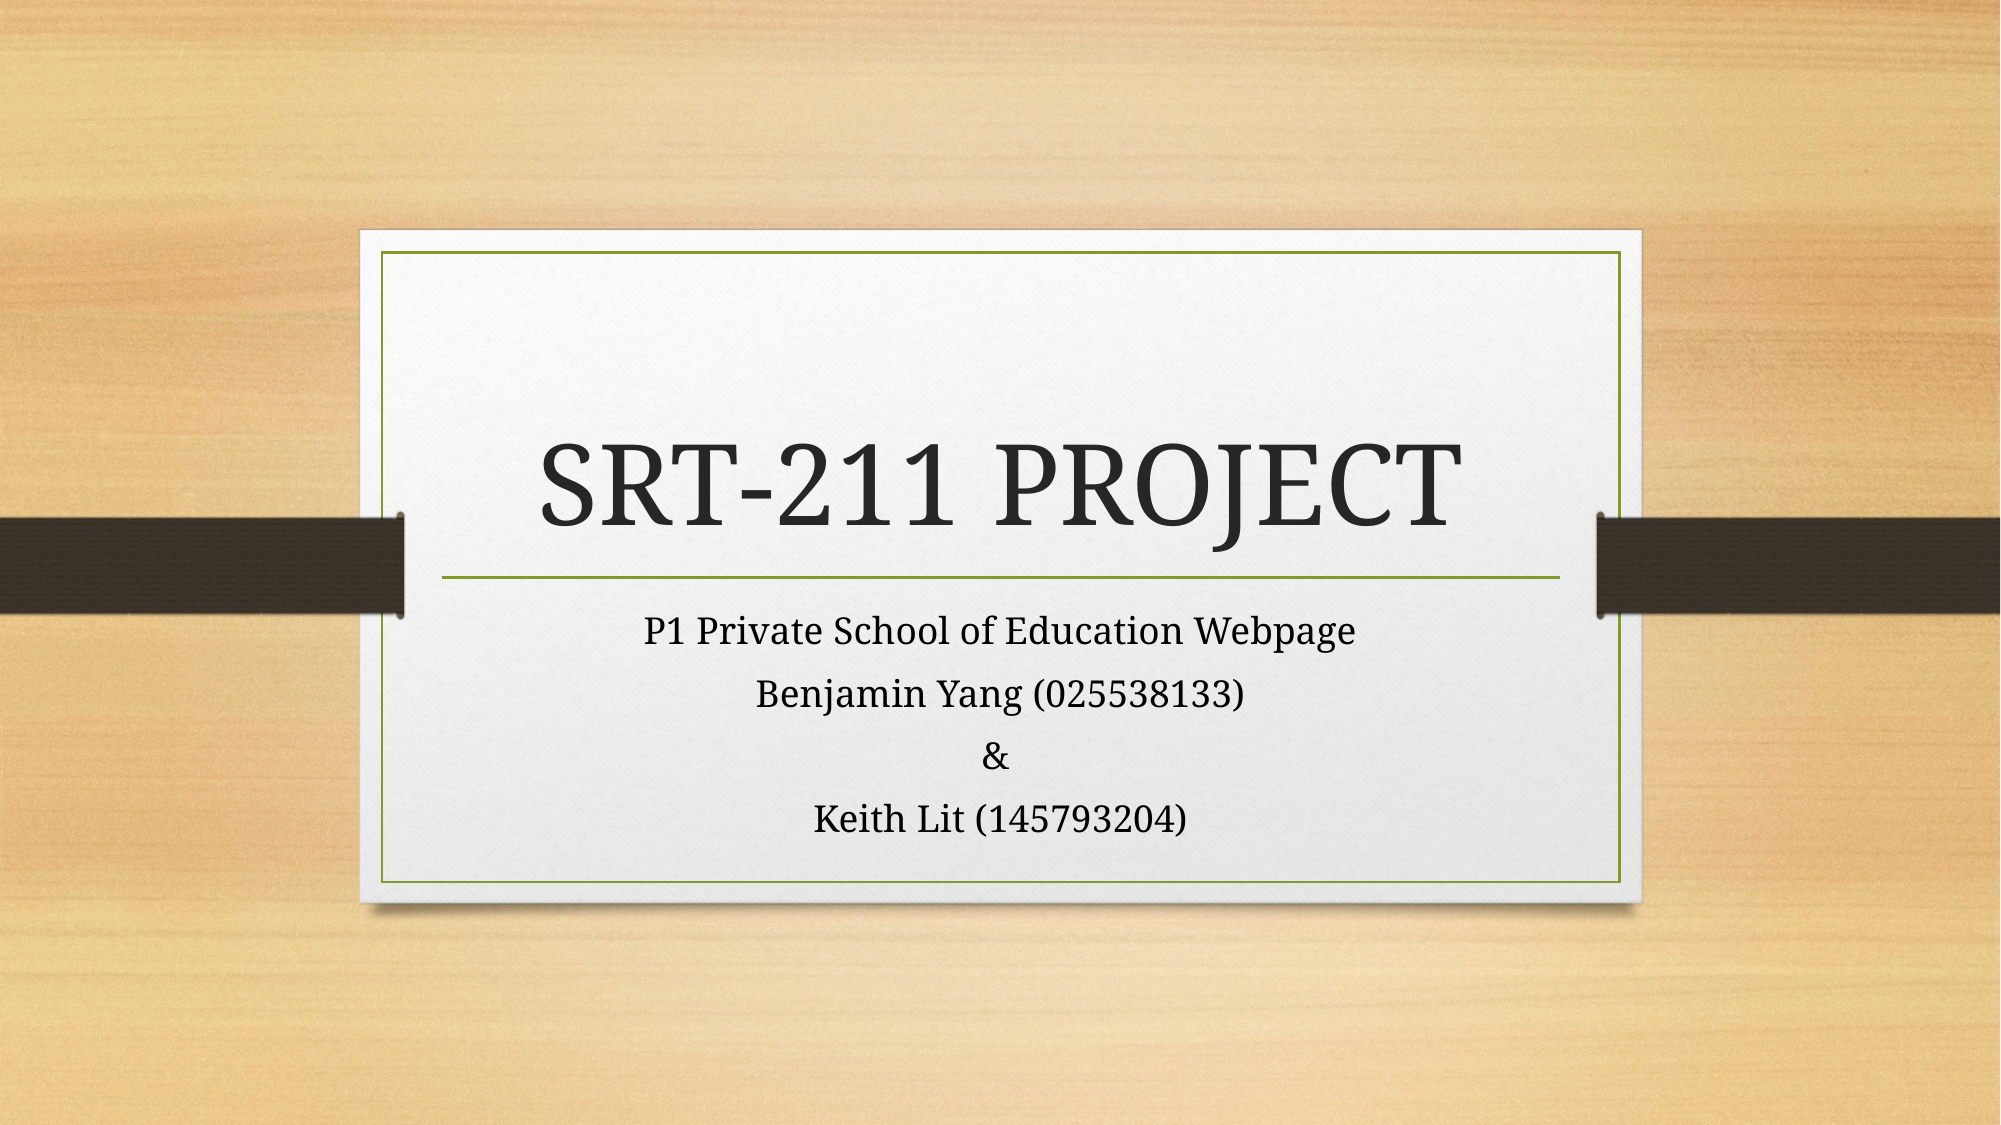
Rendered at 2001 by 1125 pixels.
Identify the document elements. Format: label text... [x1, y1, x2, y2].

picture [0, 0, 2001, 1125]
title SRT-211 PROJECT [441, 306, 1560, 556]
subtitle P1 Private School of Education Webpage Benjamin Yang (025538133) & Keith Lit (145793204) [367, 600, 1634, 849]
